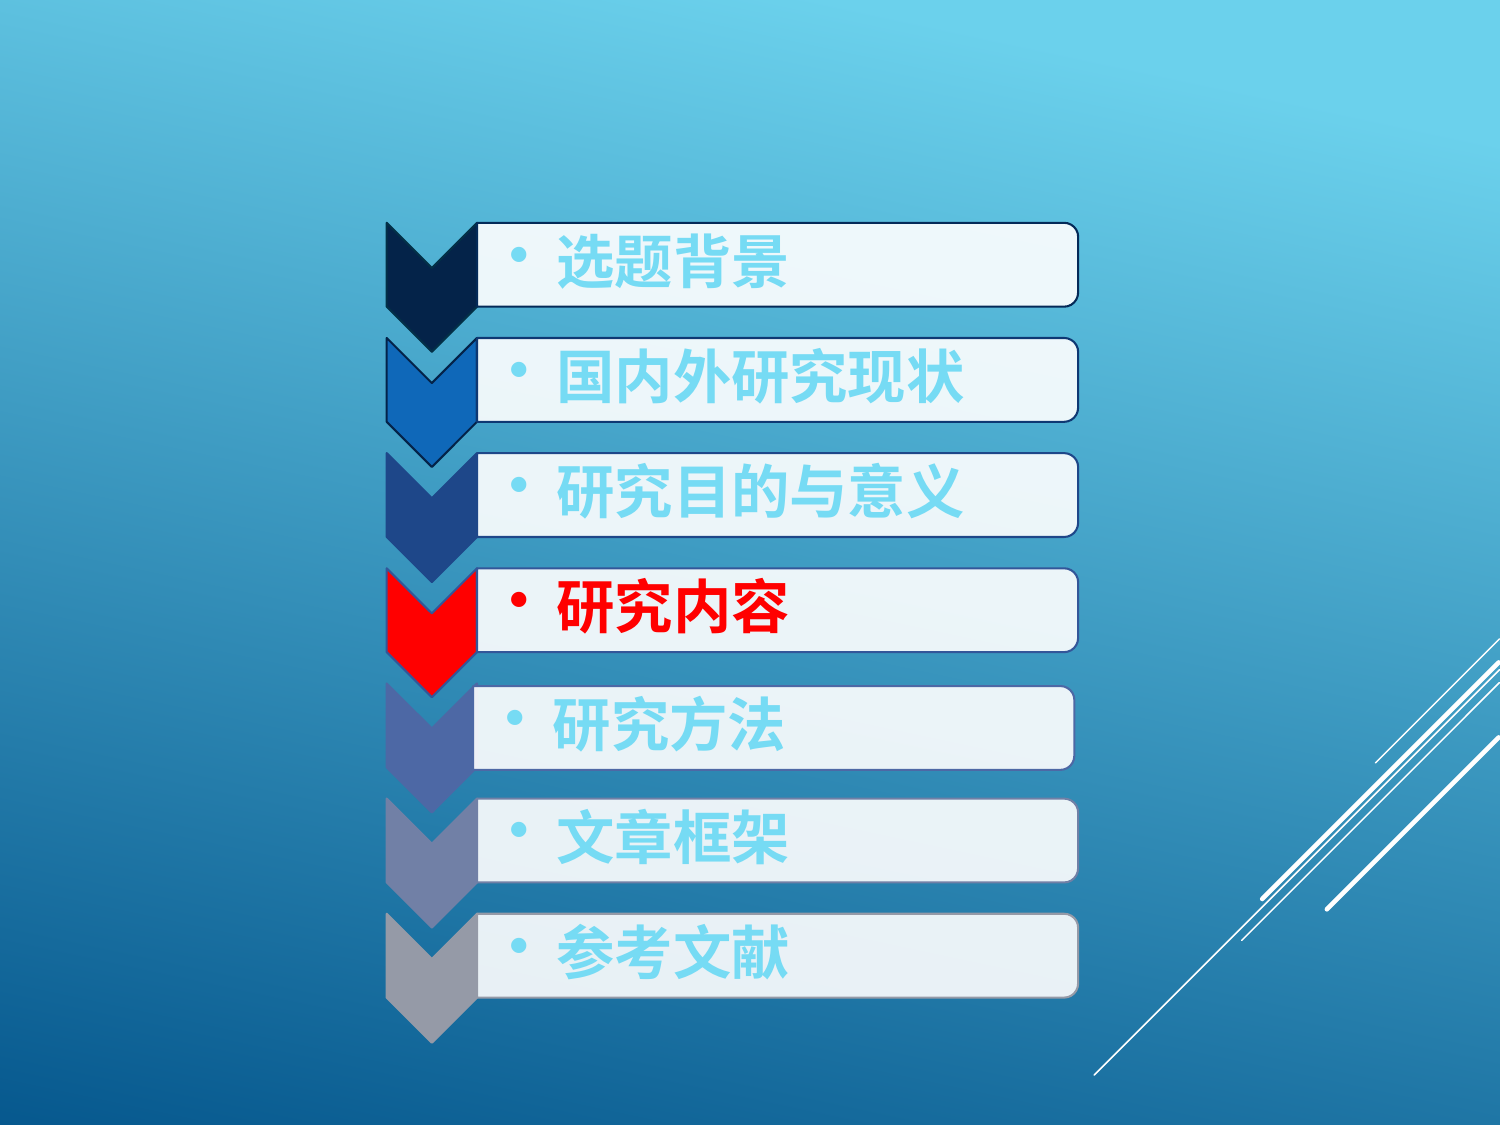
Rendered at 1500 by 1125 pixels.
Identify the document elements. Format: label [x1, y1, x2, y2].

text_box [386, 222, 1079, 1044]
